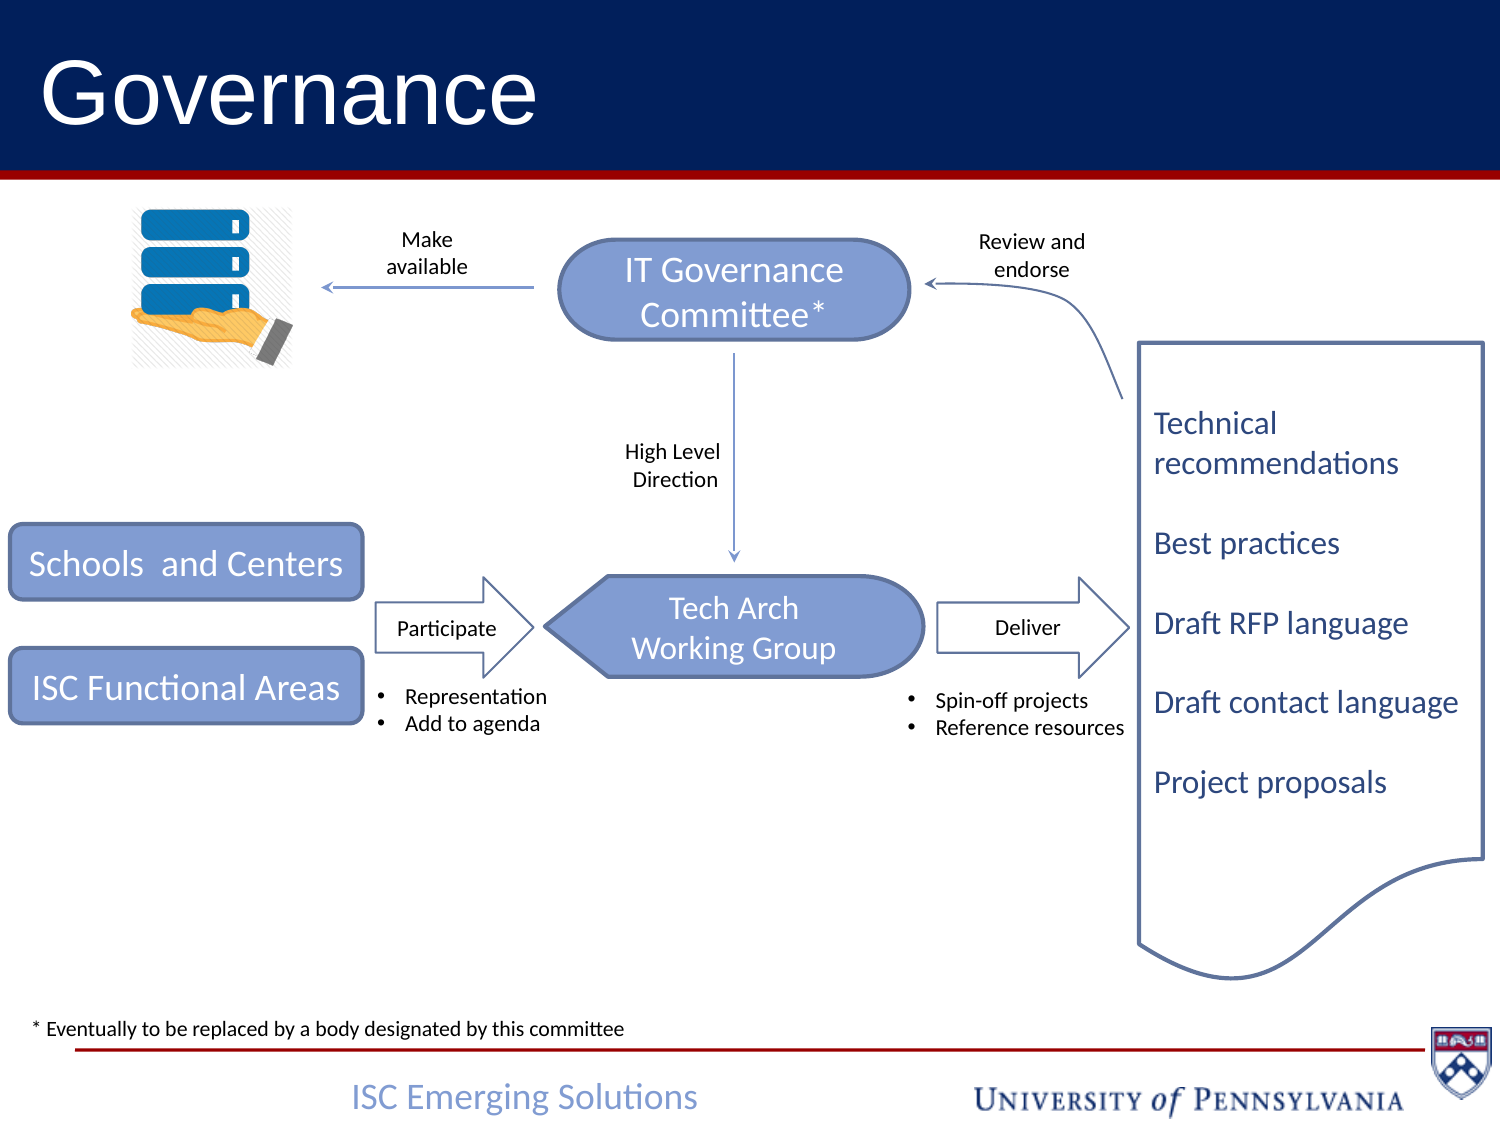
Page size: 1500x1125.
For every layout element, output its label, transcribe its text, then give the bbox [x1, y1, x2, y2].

picture [974, 1087, 1404, 1119]
text_box IT Governance Committee* [557, 237, 912, 342]
text_box High Level Direction [604, 429, 729, 500]
text_box Make available [356, 216, 499, 286]
text_box ISC Functional Areas [7, 645, 365, 726]
text_box Technical recommendations Best practices Draft RFP language Draft contact language Project proposals [1136, 340, 1485, 981]
text_box * Eventually to be replaced by a body designated by this committee [16, 1007, 641, 1049]
text_box Review and endorse [961, 219, 1104, 290]
title Governance [24, 0, 1500, 175]
text_box High Level Direction [738, 429, 747, 500]
picture [1431, 1027, 1492, 1100]
text_box [935, 575, 1132, 677]
text_box Schools and Centers [7, 521, 365, 602]
text_box Representation Add to agenda [362, 674, 565, 772]
text_box Tech Arch Working Group [542, 574, 926, 679]
text_box [373, 575, 536, 680]
text_box [924, 277, 1125, 400]
picture [130, 206, 293, 369]
text_box Spin-off projects Reference resources [892, 677, 1141, 775]
